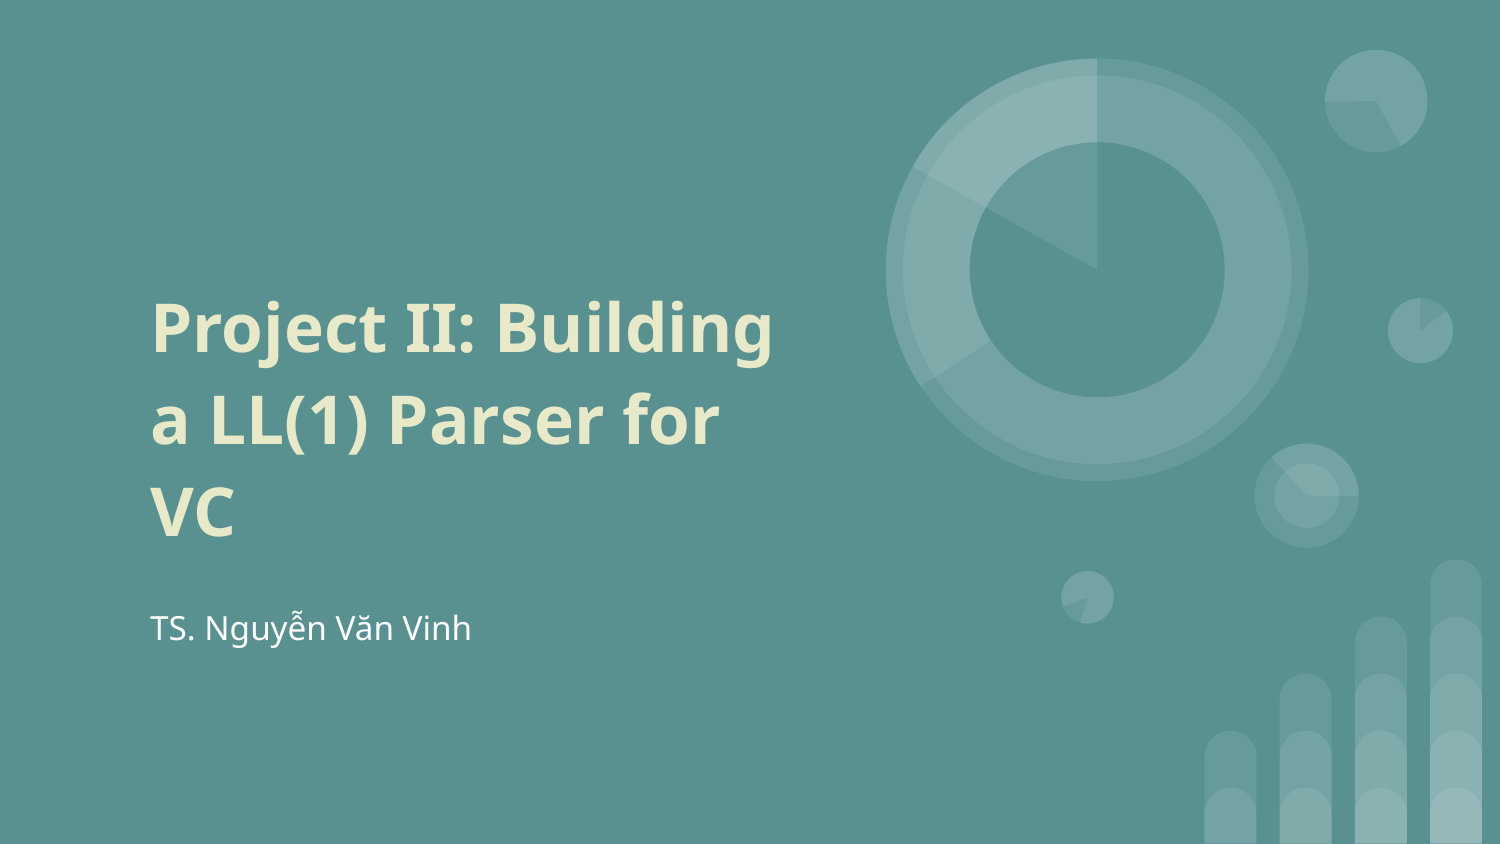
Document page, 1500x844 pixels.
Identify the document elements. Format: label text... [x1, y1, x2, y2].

subtitle TS. Nguyễn Văn Vinh [135, 589, 834, 704]
title Project II: Building a LL(1) Parser for VC [135, 264, 834, 572]
